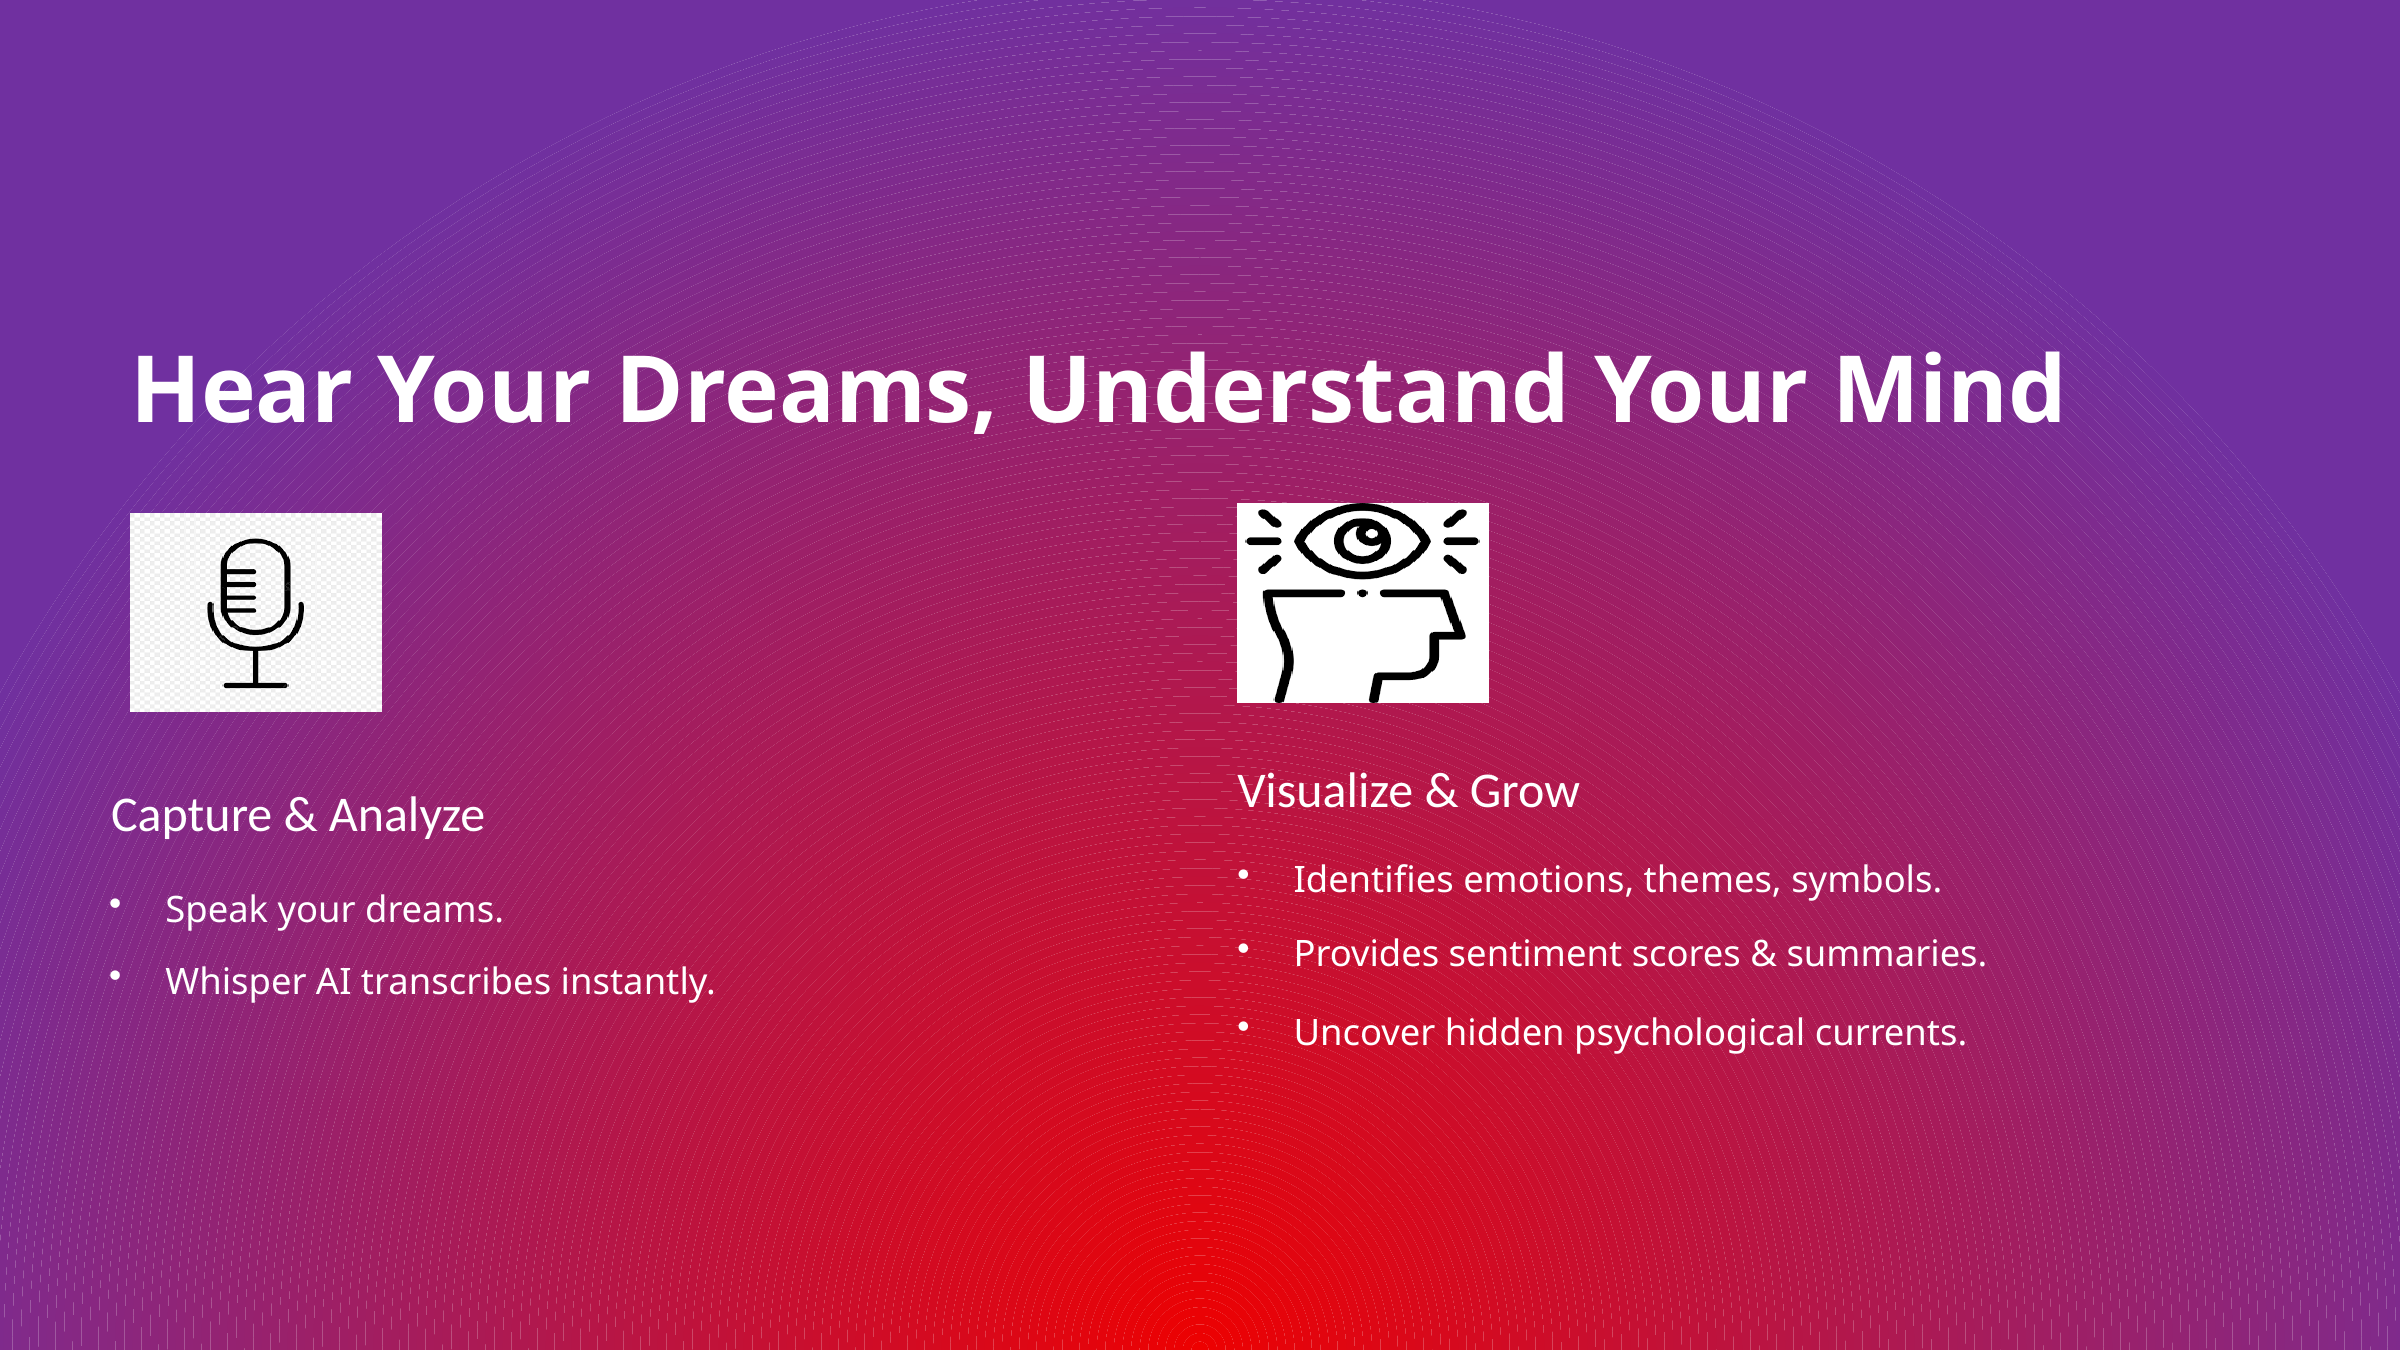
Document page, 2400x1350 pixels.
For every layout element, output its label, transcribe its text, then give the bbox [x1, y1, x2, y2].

text_box Hear Your Dreams, Understand Your Mind [130, 325, 2079, 442]
text_box Identifies emotions, themes, symbols. [1237, 840, 2233, 901]
picture [130, 513, 382, 712]
text_box Visualize & Grow [1237, 760, 1891, 819]
text_box Capture & Analyze [111, 784, 610, 843]
text_box Provides sentiment scores & summaries. [1237, 914, 2233, 975]
picture [1237, 503, 1489, 703]
text_box Uncover hidden psychological currents. [1237, 993, 2233, 1053]
text_box Whisper AI transcribes instantly. [109, 941, 1105, 1002]
text_box Speak your dreams. [109, 870, 1105, 931]
